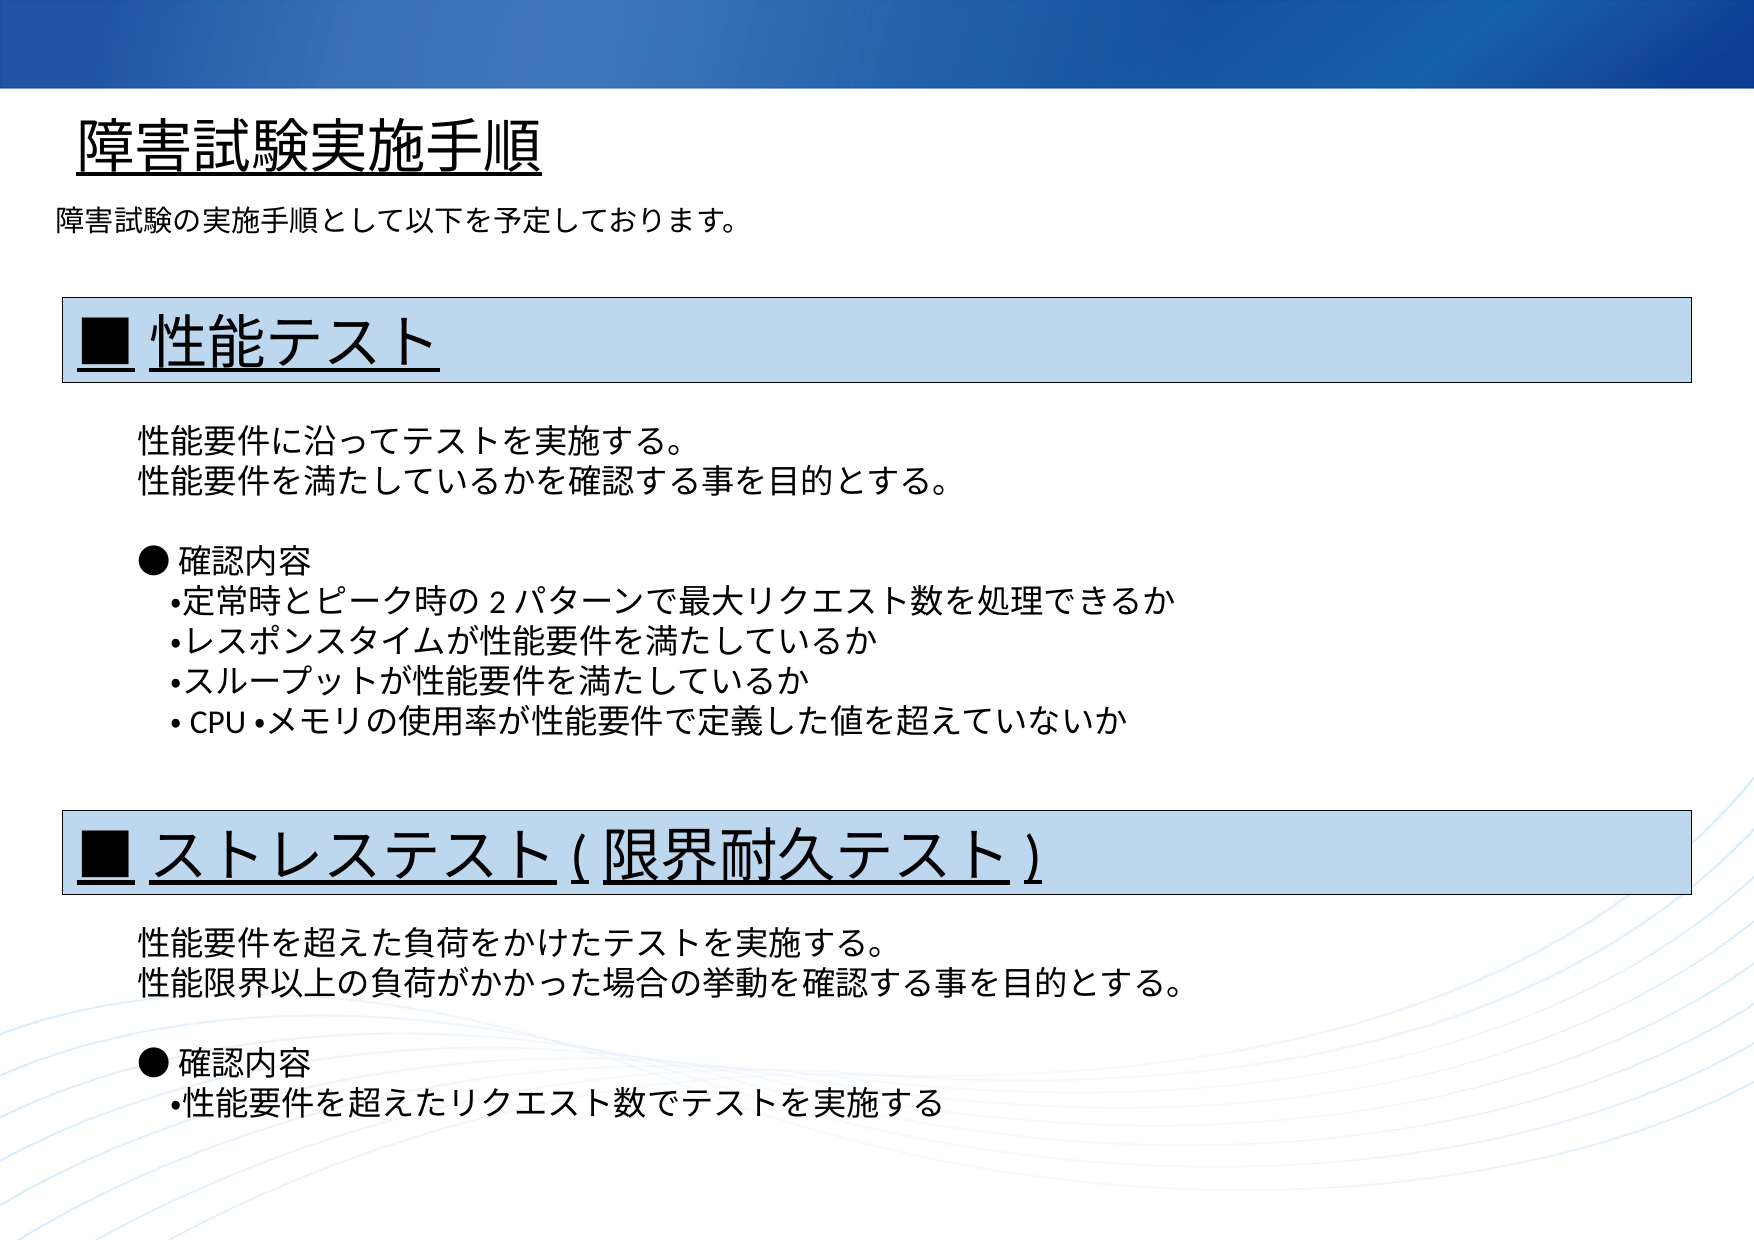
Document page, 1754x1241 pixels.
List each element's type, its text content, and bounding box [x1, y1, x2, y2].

text_box 障害試験実施手順 [61, 104, 1574, 194]
picture [0, 0, 1754, 1240]
text_box 性能要件を超えた負荷をかけたテストを実施する。 性能限界以上の負荷がかかった場合の挙動を確認する事を目的とする。 ●確認内容 ・性能要件を超えたリクエスト数でテストを実施する [122, 914, 1692, 1170]
text_box 性能要件に沿ってテストを実施する。 性能要件を満たしているかを確認する事を目的とする。 ●確認内容 ・定常時とピーク時の2パターンで最大リクエスト数を処理できるか ・レスポンスタイムが性能要件を満たしているか ・スループットが性能要件を満たしているか ・CPU・メモリの使用率が性能要件で定義した値を超えていないか [122, 413, 1692, 748]
text_box 障害試験の実施手順として以下を予定しております。 [41, 195, 767, 245]
text_box ■性能テスト [62, 297, 1692, 383]
text_box ■ストレステスト(限界耐久テスト) [62, 810, 1692, 895]
